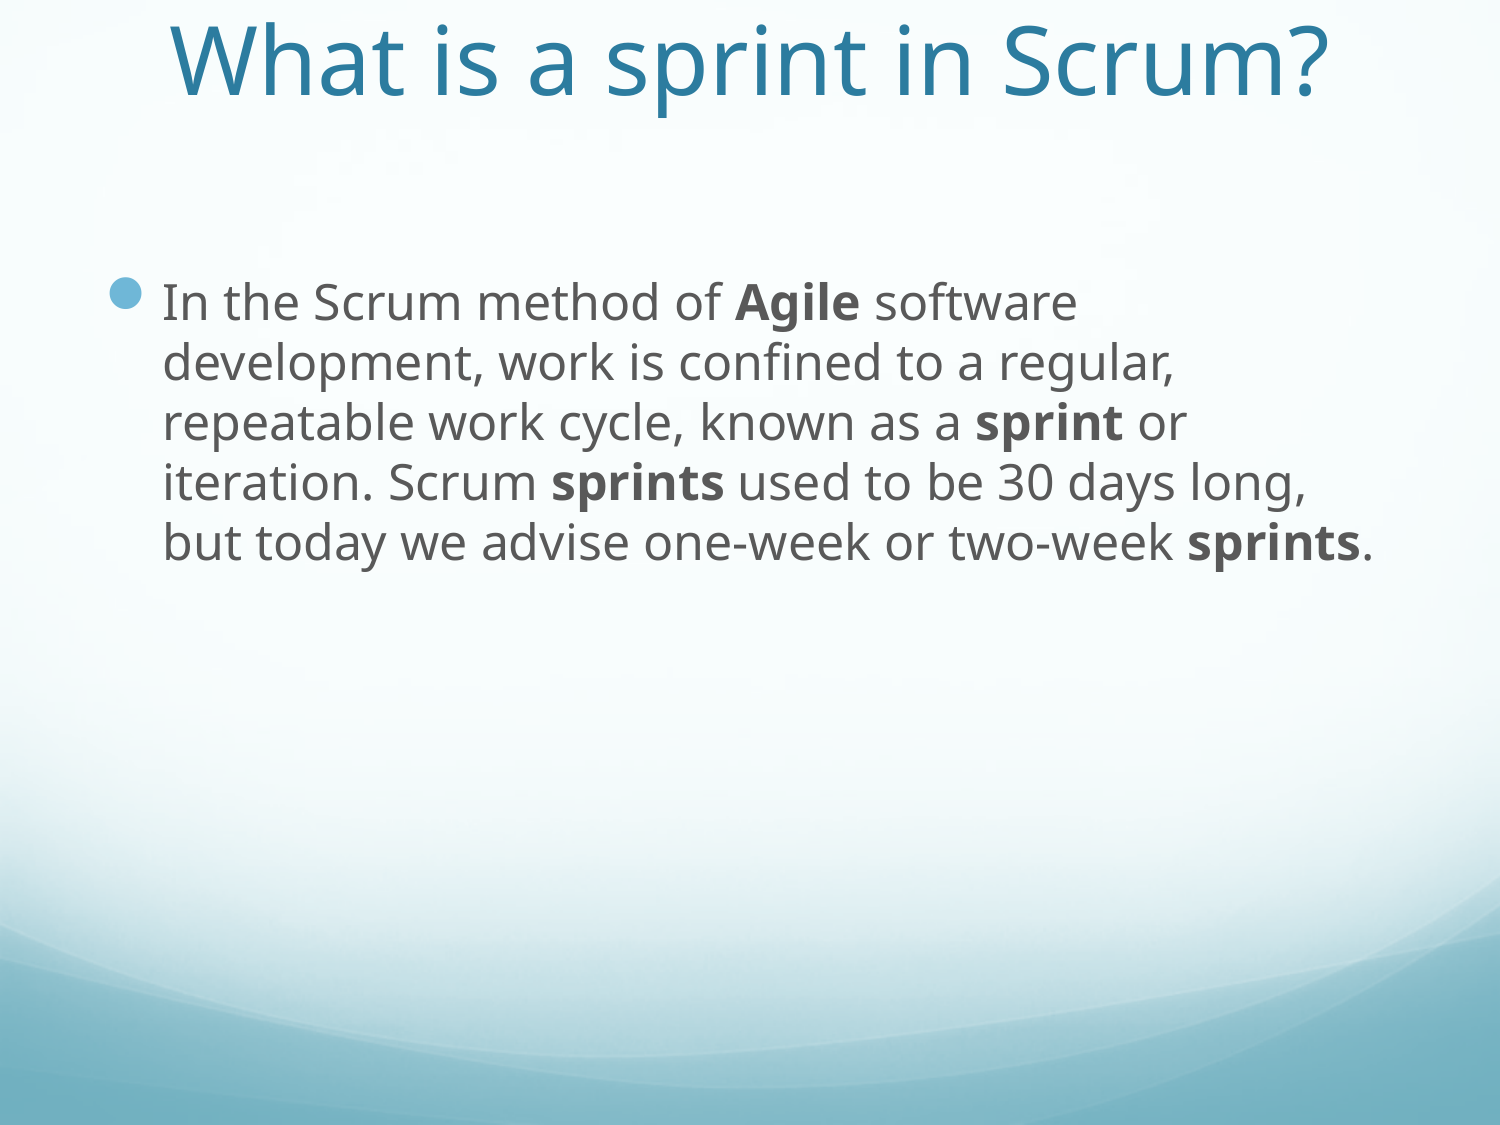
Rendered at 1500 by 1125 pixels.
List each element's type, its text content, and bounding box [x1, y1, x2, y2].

list In the Scrum method of Agile software development, work is confined to a regular, repeatable work cycle, known as a sprint or iteration. Scrum sprints used to be 30 days long, but today we advise one-week or two-week sprints. [90, 262, 1410, 975]
title What is a sprint in Scrum? [90, 17, 1410, 237]
